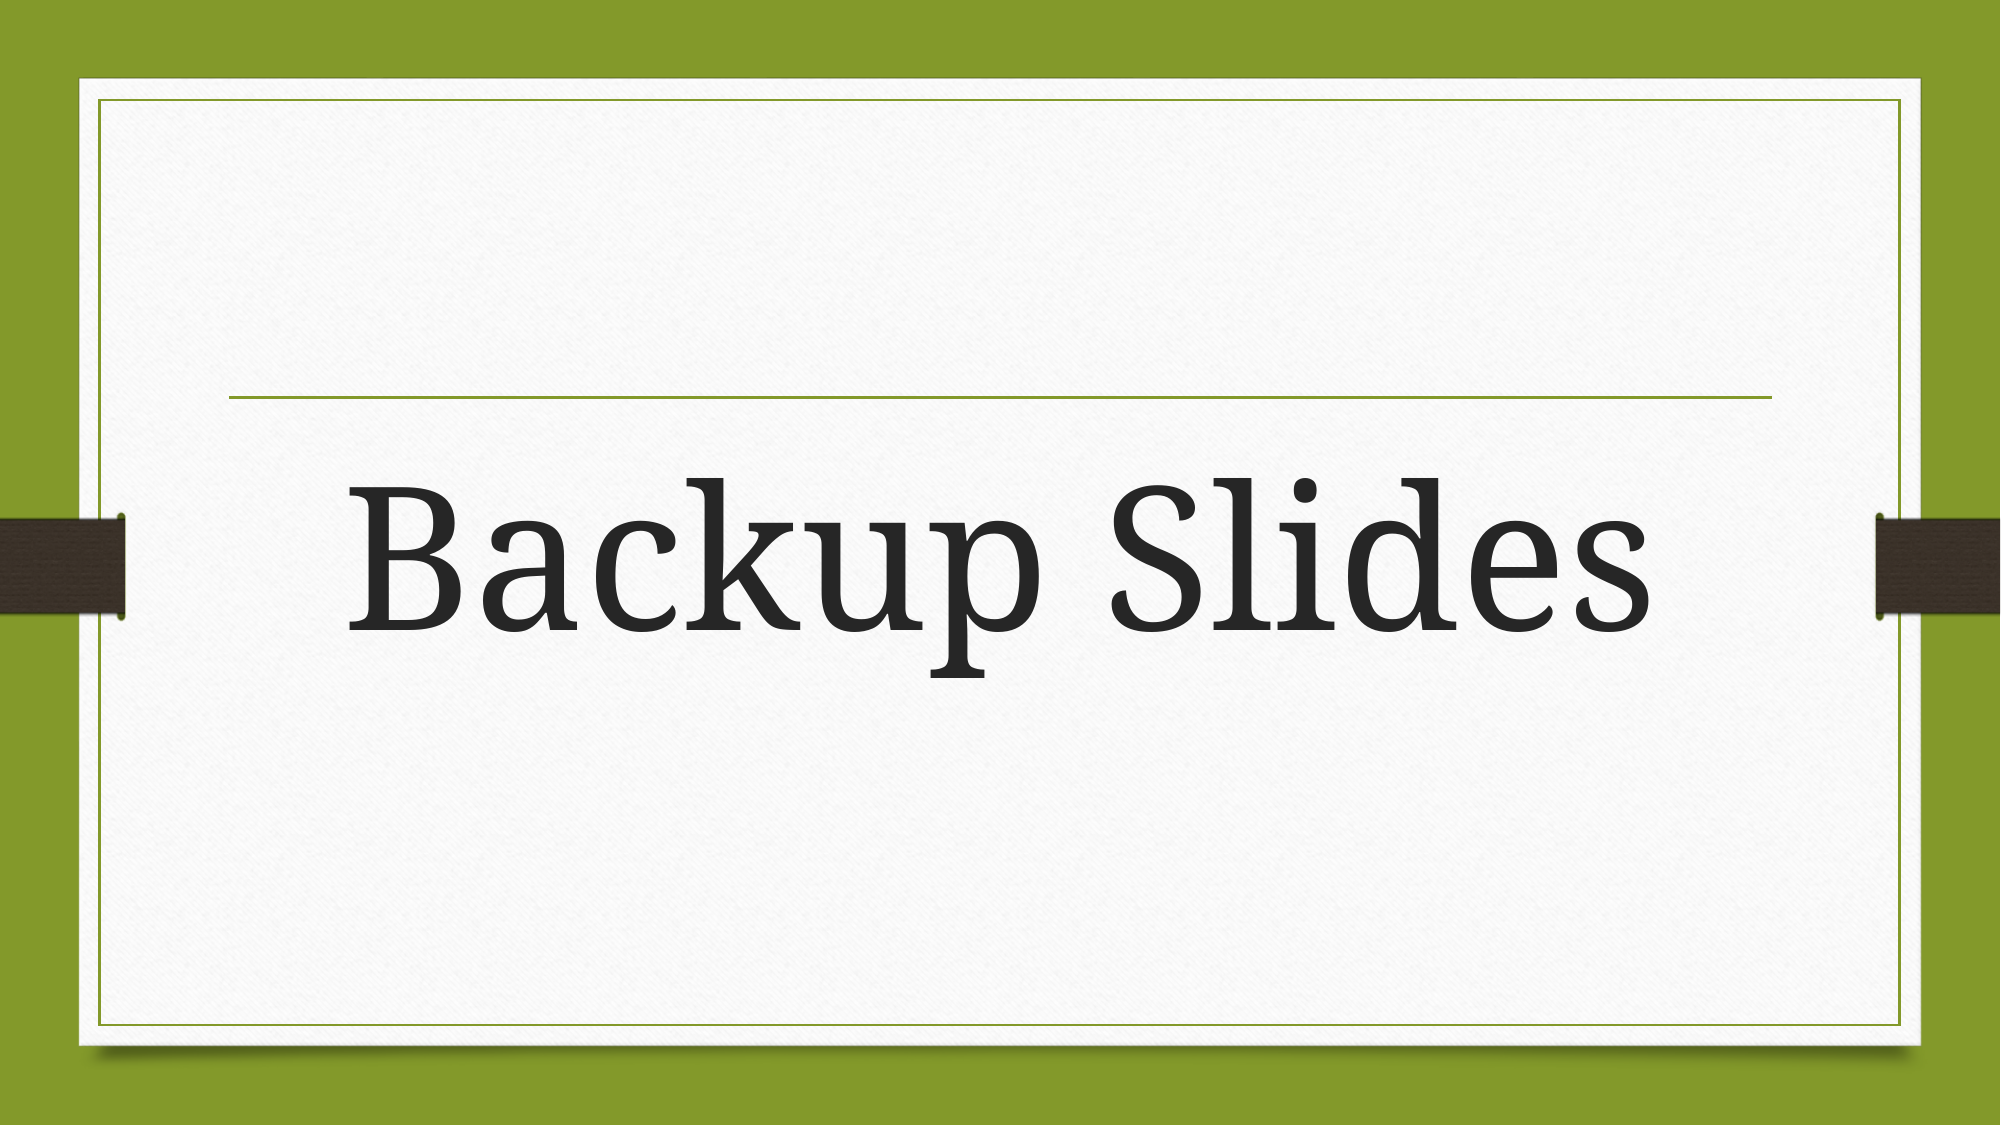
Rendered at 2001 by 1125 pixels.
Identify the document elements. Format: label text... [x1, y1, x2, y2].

title Backup Slides [212, 443, 1788, 658]
picture [0, 0, 2001, 1125]
